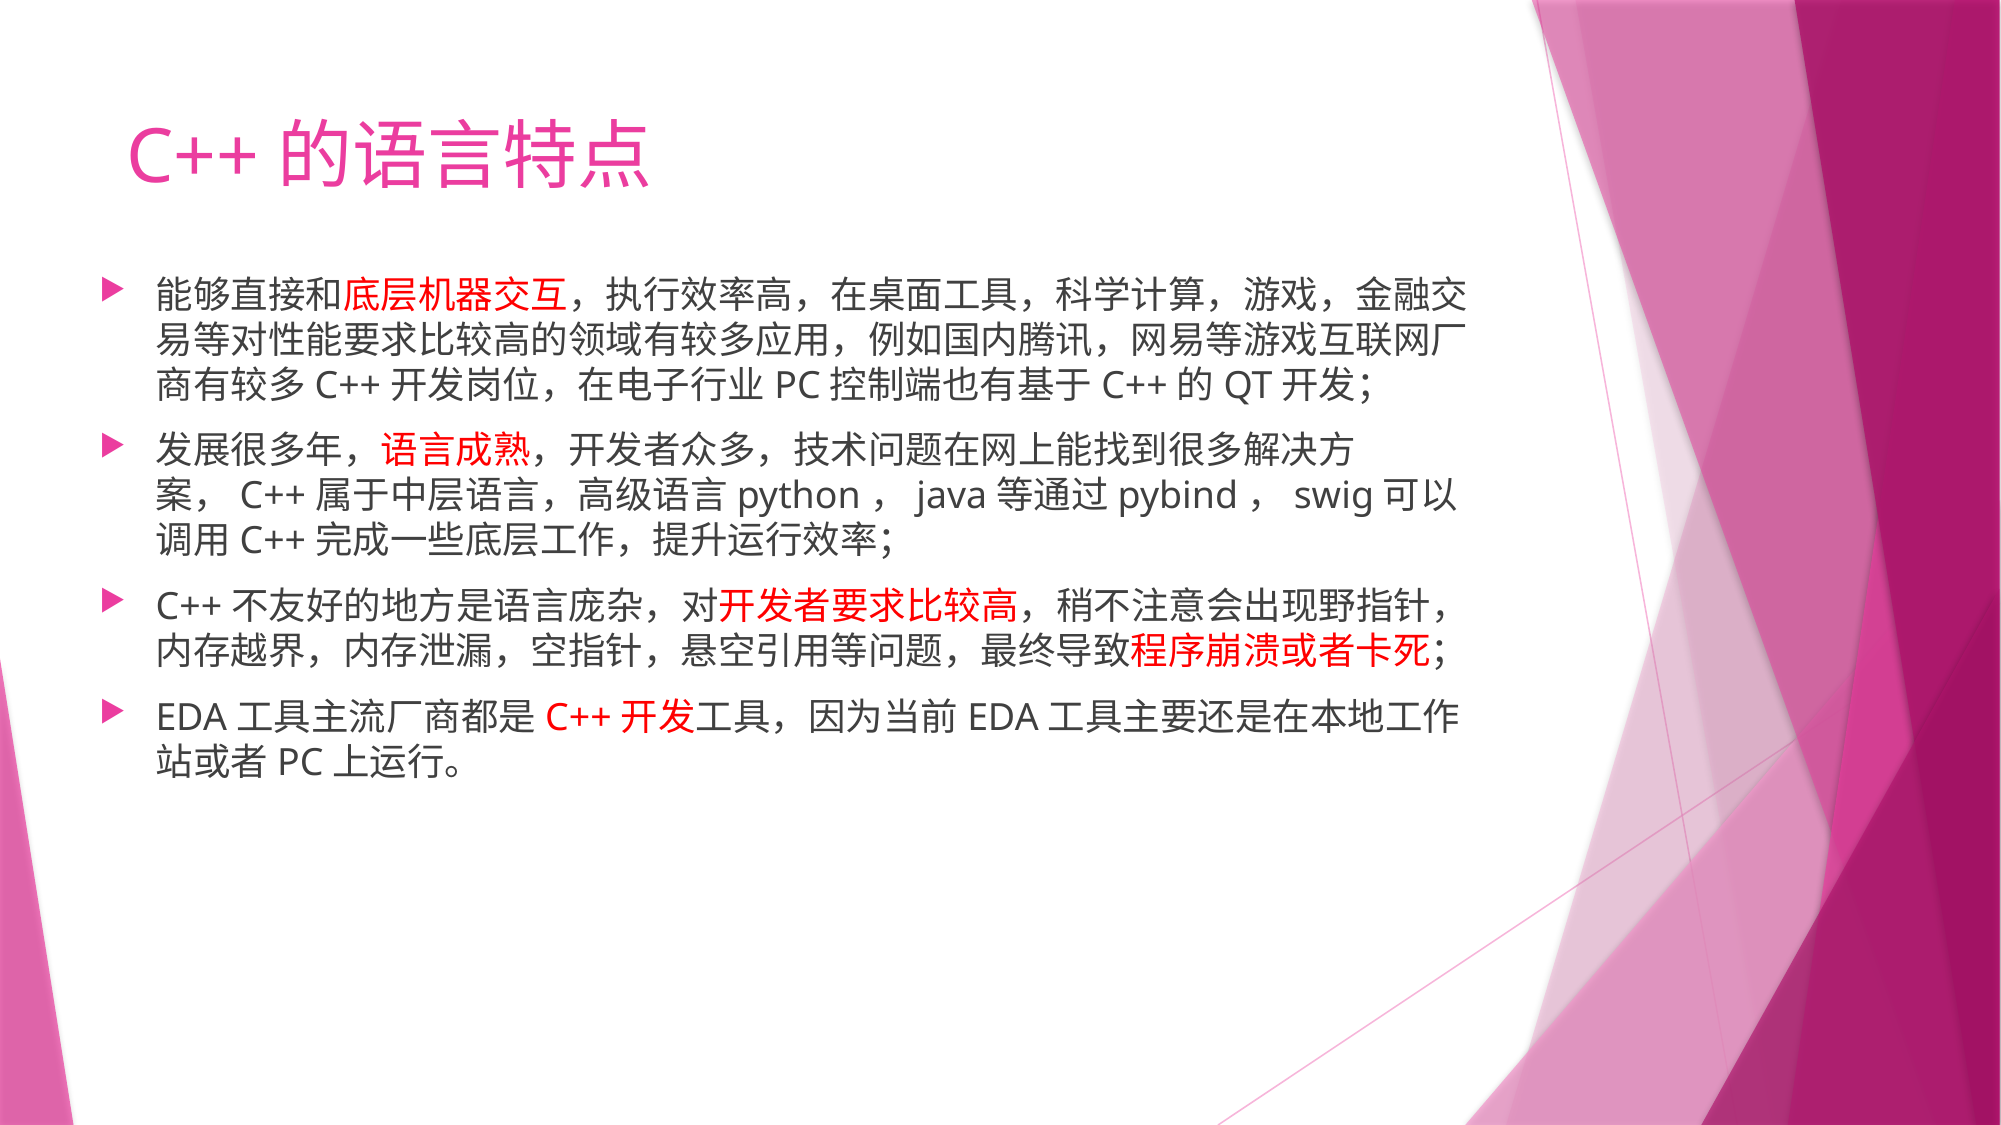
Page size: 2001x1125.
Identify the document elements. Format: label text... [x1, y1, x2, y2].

title C++的语言特点 [111, 99, 1522, 317]
list 能够直接和底层机器交互，执行效率高，在桌面工具，科学计算，游戏，金融交易等对性能要求比较高的领域有较多应用，例如国内腾讯，网易等游戏互联网厂商有较多C++开发岗位，在电子行业PC控制端也有基于C++的QT开发； 发展很多年，语言成熟，开发者众多，技术问题在网上能找到很多解决方案，C++属于中层语言，高级语言python，java等通过pybind，swig可以调用C++完成一些底层工作，提升运行效率； C++不友好的地方是语言庞杂，对开发者要求比较高，稍不注意会出现野指针，内存越界，内存泄漏，空指针，悬空引用等问题，最终导致程序崩溃或者卡死； EDA工具主流厂商都是C++开发工具，因为当前EDA工具主要还是在本地工作站或者PC上运行。 [84, 263, 1495, 900]
